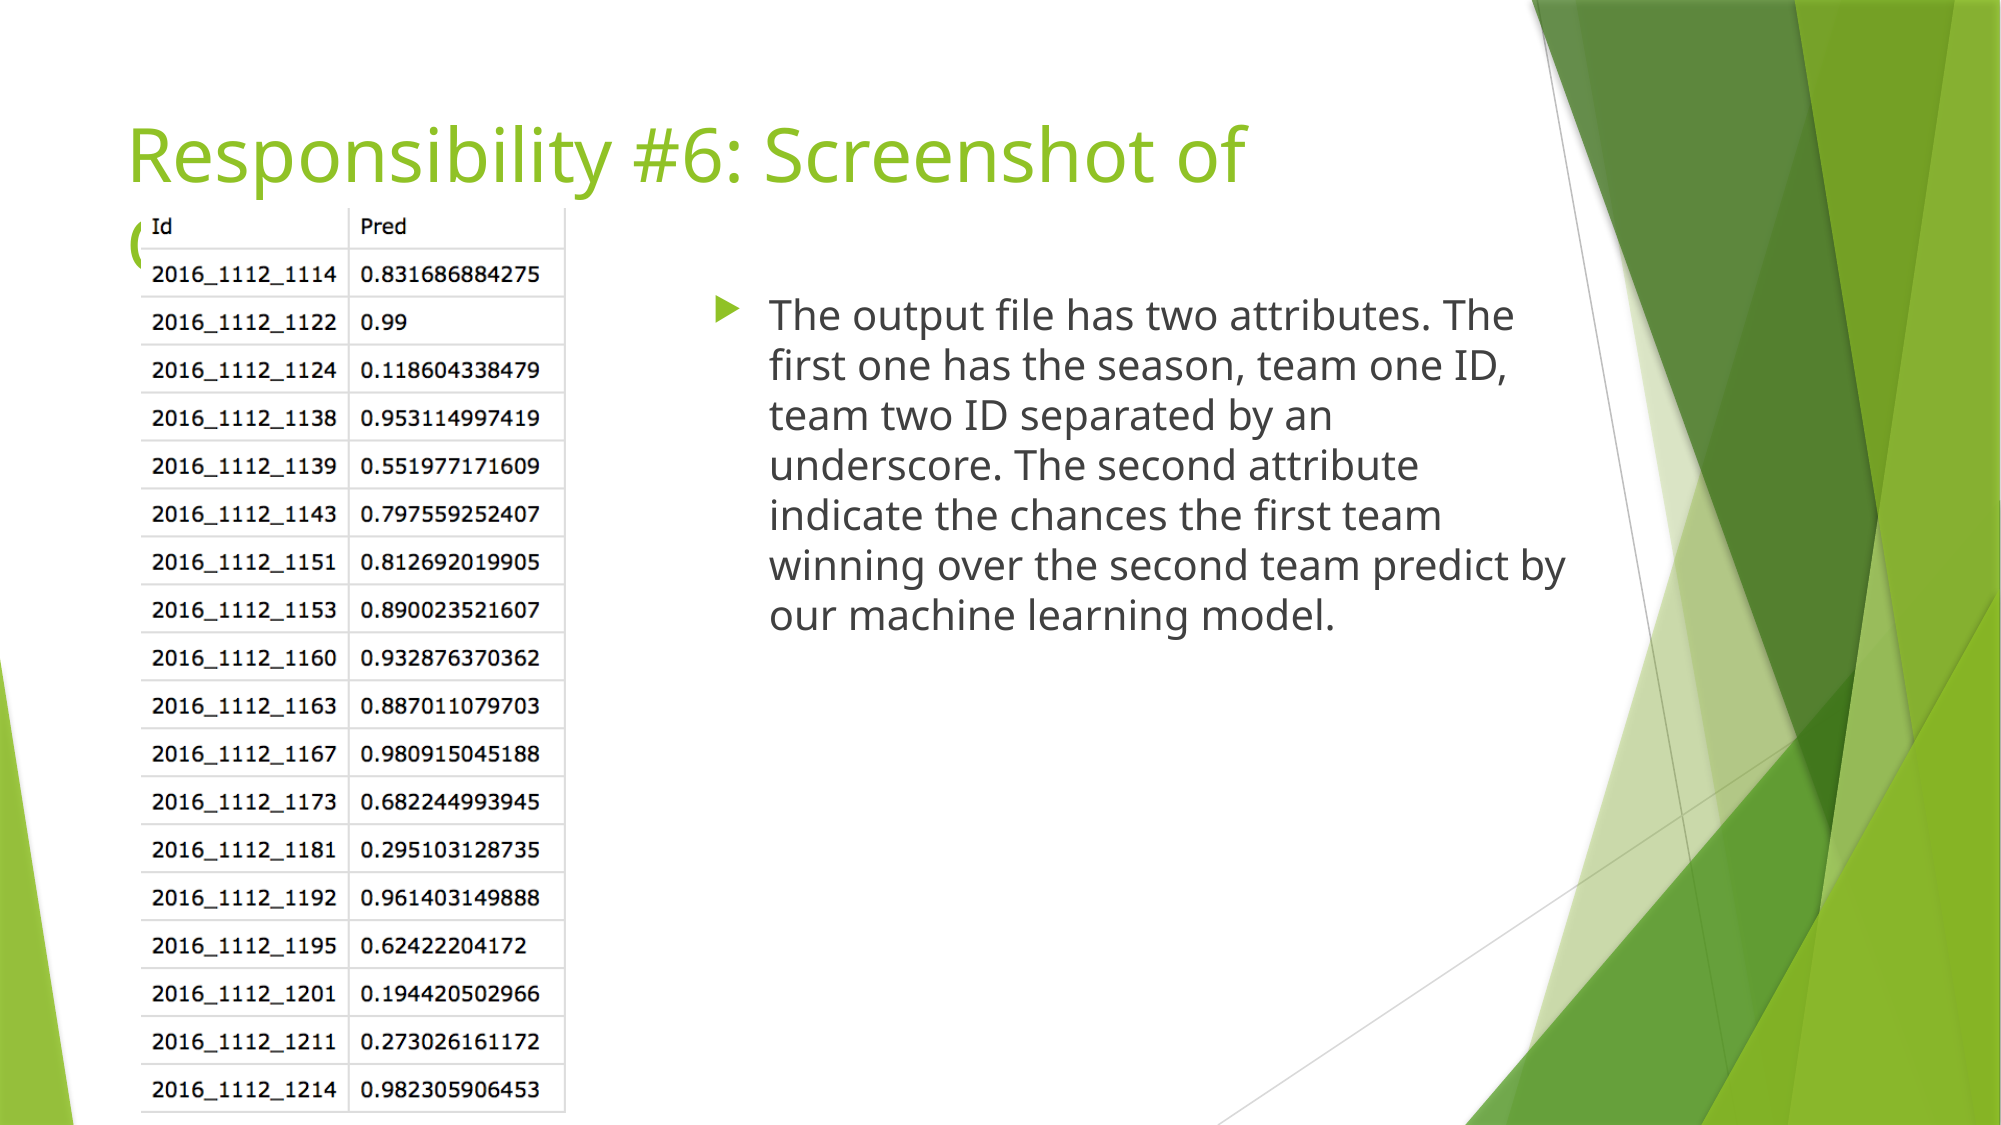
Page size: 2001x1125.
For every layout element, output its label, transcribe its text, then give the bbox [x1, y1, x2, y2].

picture [141, 207, 568, 1114]
list The output file has two attributes. The first one has the season, team one ID, team two ID separated by an underscore. The second attribute indicate the chances the first team winning over the second team predict by our machine learning model. [697, 281, 1594, 967]
title Responsibility #6: Screenshot of Output [111, 99, 1522, 317]
